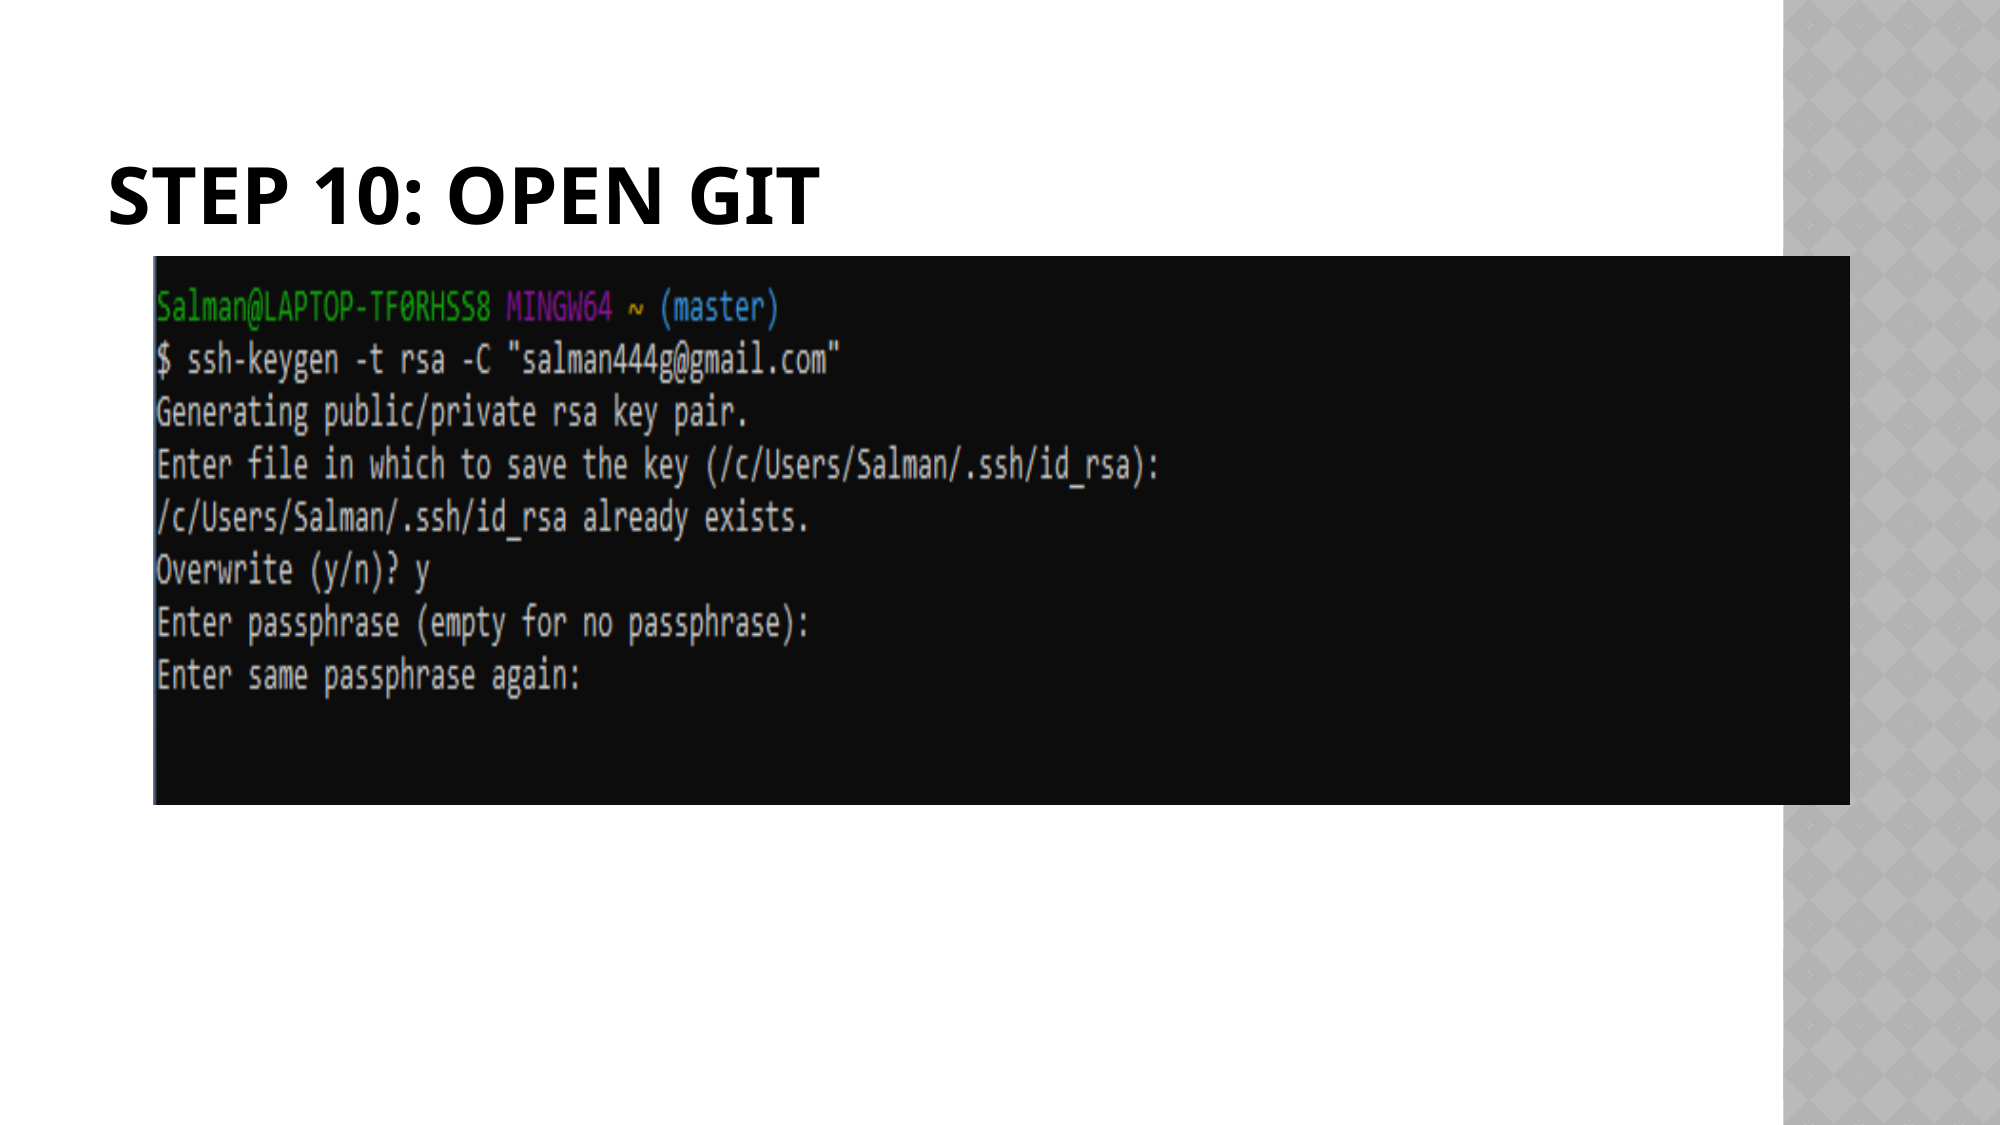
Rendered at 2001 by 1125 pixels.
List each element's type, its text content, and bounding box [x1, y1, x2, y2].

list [152, 256, 1851, 806]
title Step 10: open Git [99, 52, 1684, 240]
